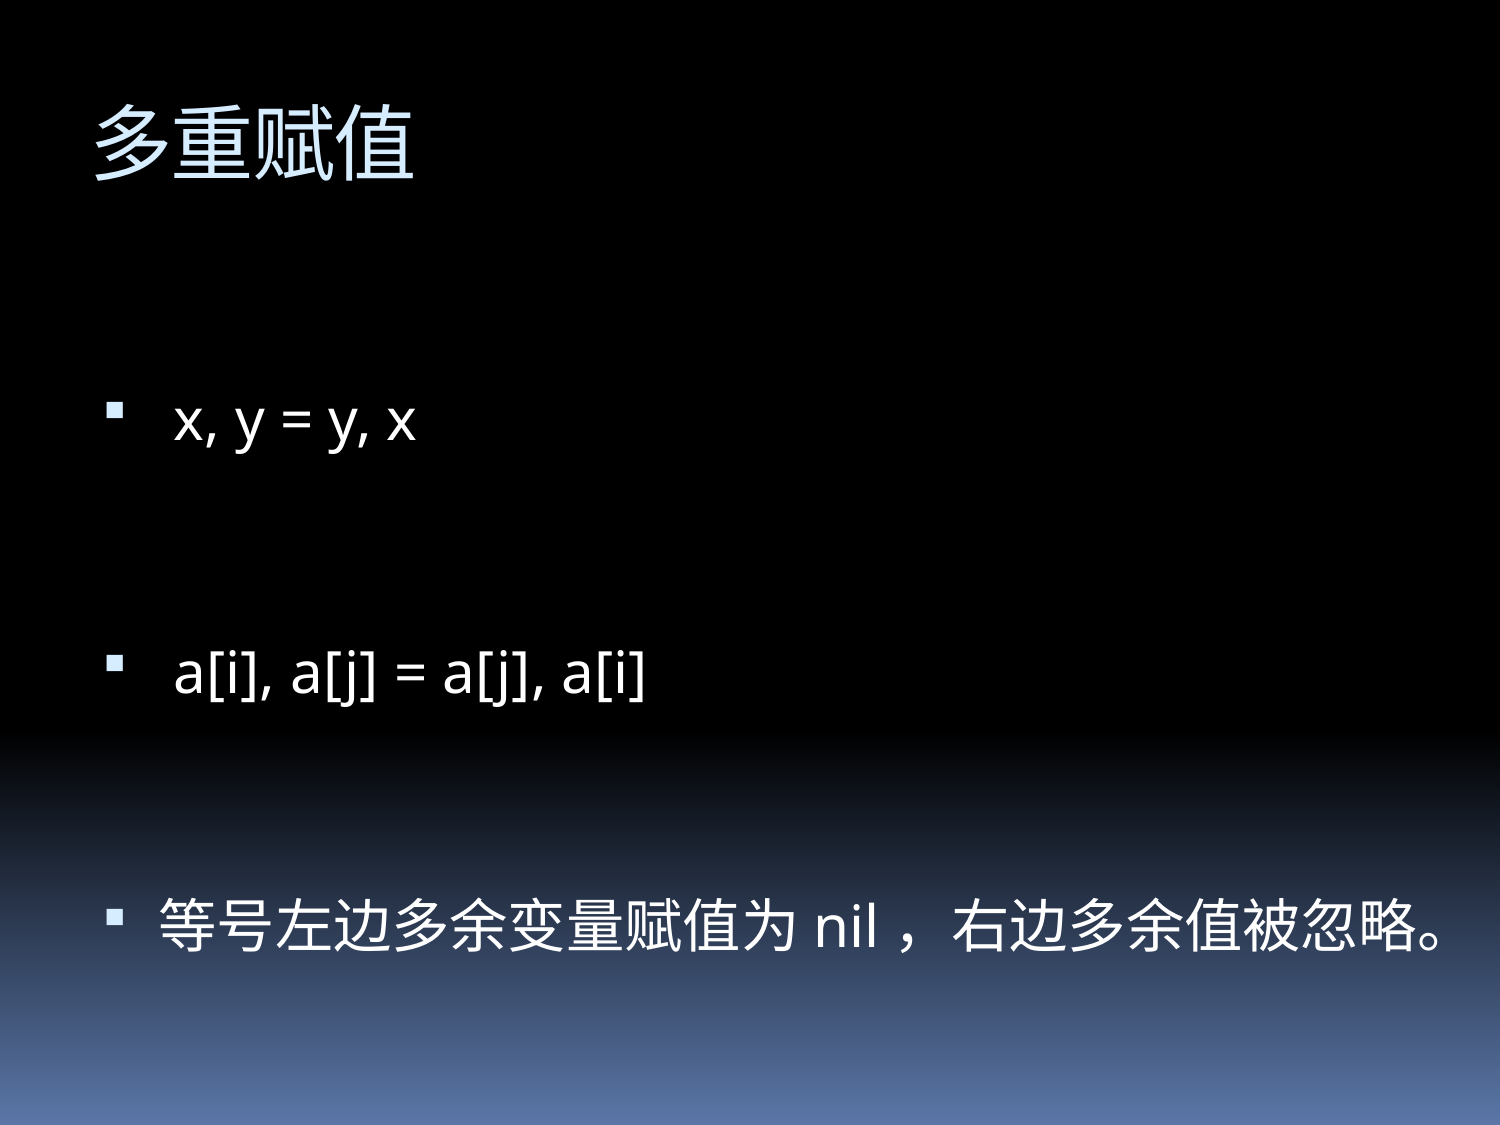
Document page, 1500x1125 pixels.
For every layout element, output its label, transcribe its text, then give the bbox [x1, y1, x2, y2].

list x, y = y, x a[i], a[j] = a[j], a[i] 等号左边多余变量赋值为nil，右边多余值被忽略。 [76, 290, 1442, 1033]
title 多重赋值 [75, 83, 1425, 234]
